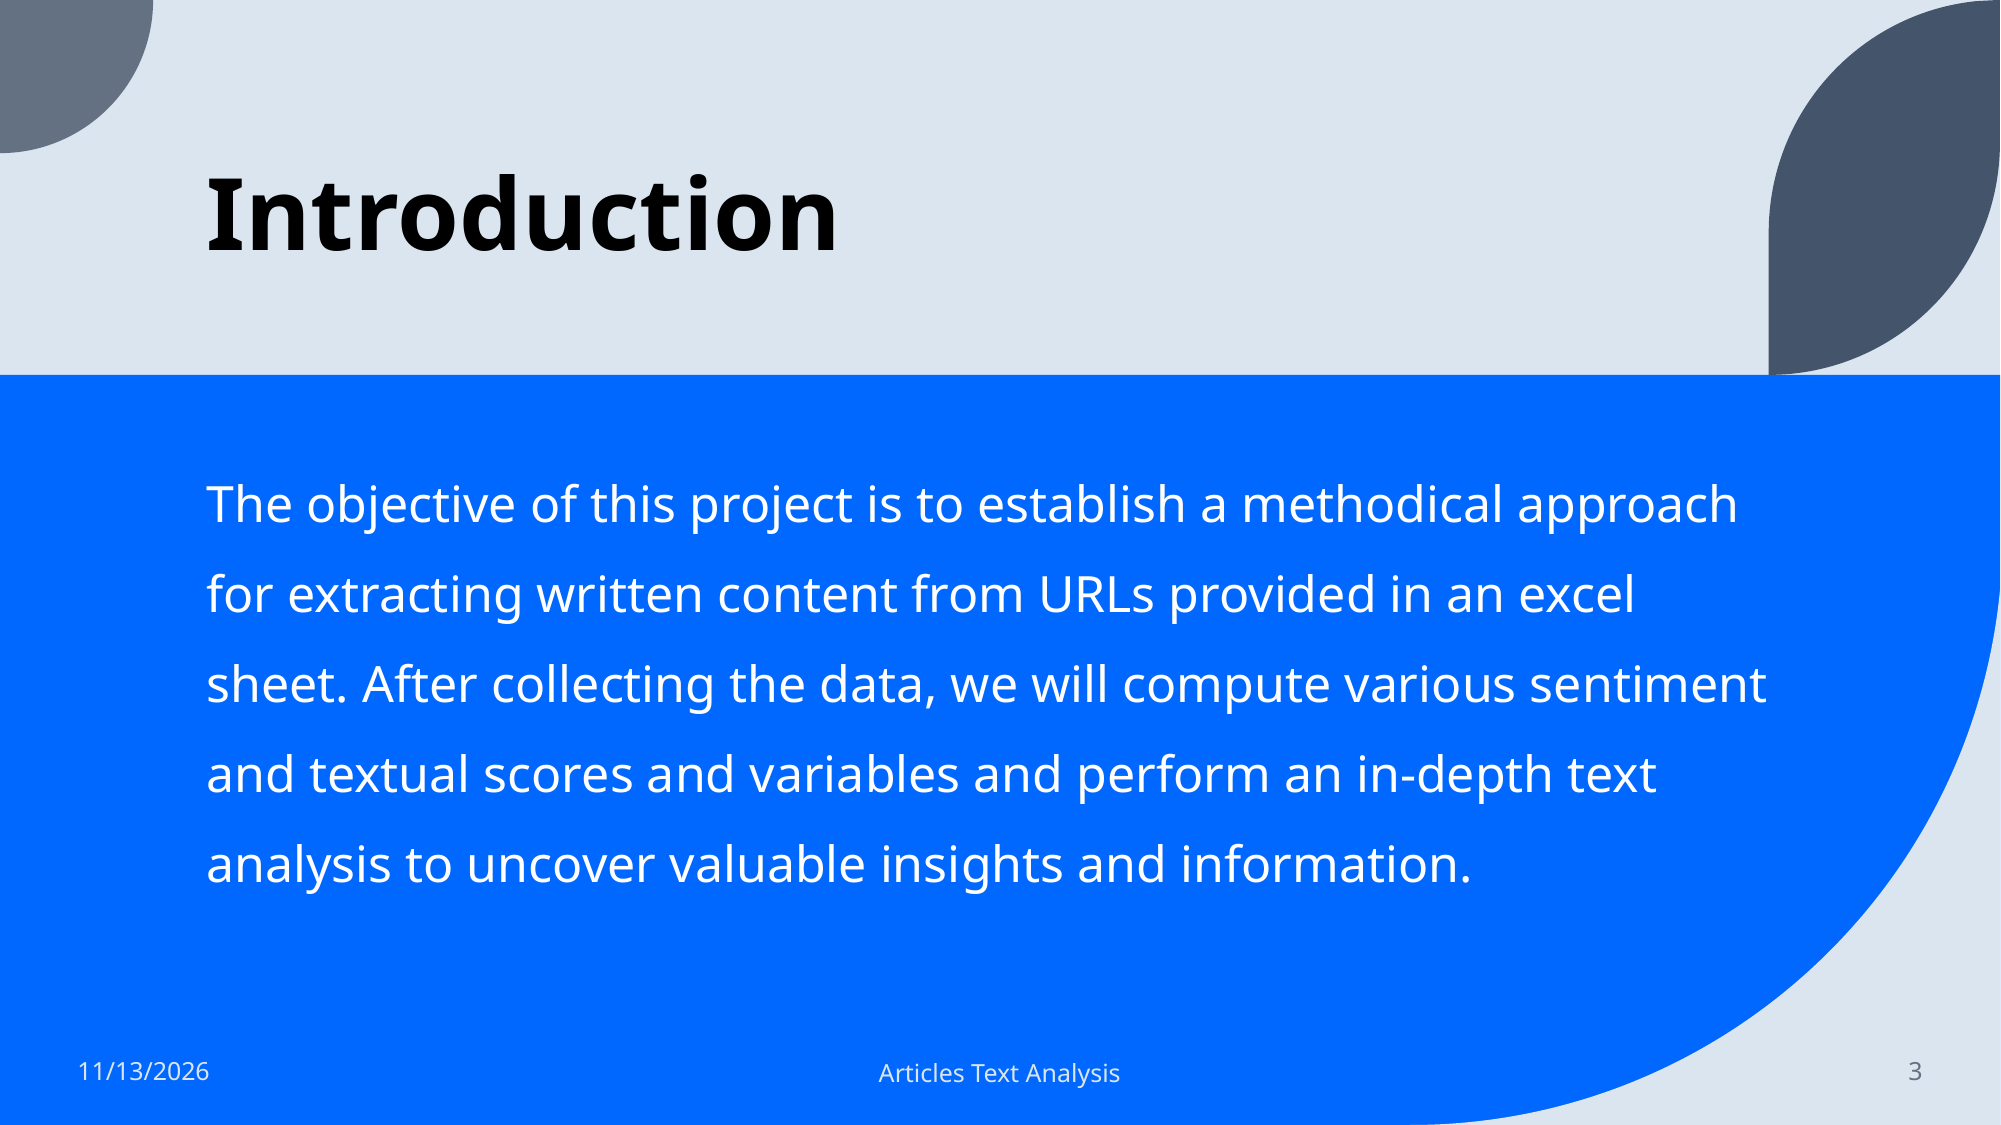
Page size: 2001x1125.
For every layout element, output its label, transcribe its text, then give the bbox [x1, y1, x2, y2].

footer Articles Text Analysis [662, 1042, 1338, 1103]
list The objective of this project is to establish a methodical approach for extracting written content from URLs provided in an excel sheet. After collecting the data, we will compute various sentiment and textual scores and variables and perform an in-depth text analysis to uncover valuable insights and information. [191, 435, 1796, 999]
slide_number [62, 1042, 513, 1103]
slide_number 3 [1674, 1042, 1938, 1103]
title Introduction [191, 62, 1796, 280]
